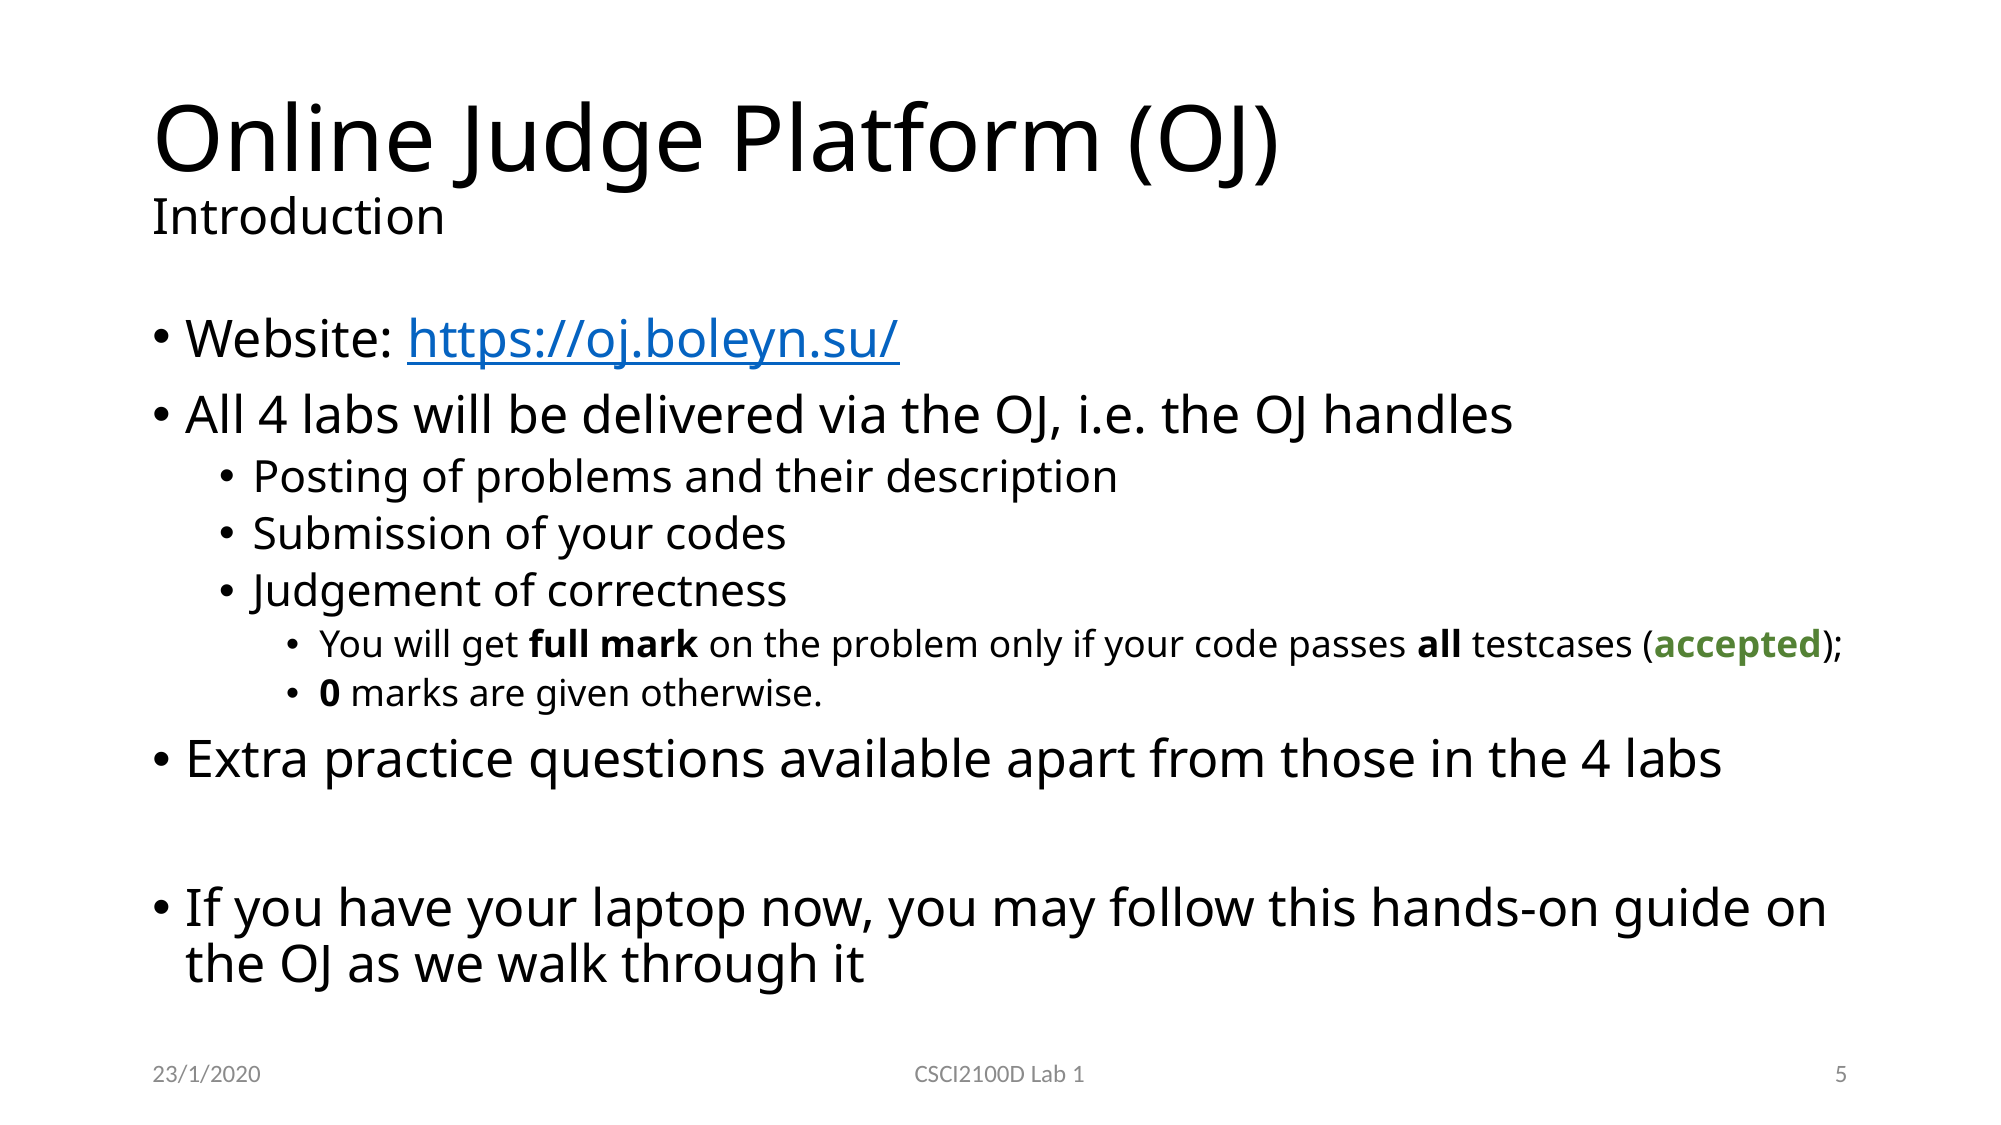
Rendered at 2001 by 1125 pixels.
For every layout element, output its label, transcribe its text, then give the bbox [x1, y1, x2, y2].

footer CSCI2100D Lab 1 [662, 1042, 1338, 1103]
title Online Judge Platform (OJ) Introduction [137, 59, 1863, 278]
slide_number 5 [1412, 1042, 1863, 1103]
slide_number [137, 1042, 588, 1103]
list Website: https://oj.boleyn.su/ All 4 labs will be delivered via the OJ, i.e. the OJ handles Posting of problems and their description Submission of your codes Judgement of correctness You will get full mark on the problem only if your code passes all testcases (accepted); 0 marks are given otherwise. Extra practice questions available apart from those in the 4 labs If you have your laptop now, you may follow this hands-on guide on the OJ as we walk through it [137, 299, 1863, 1014]
